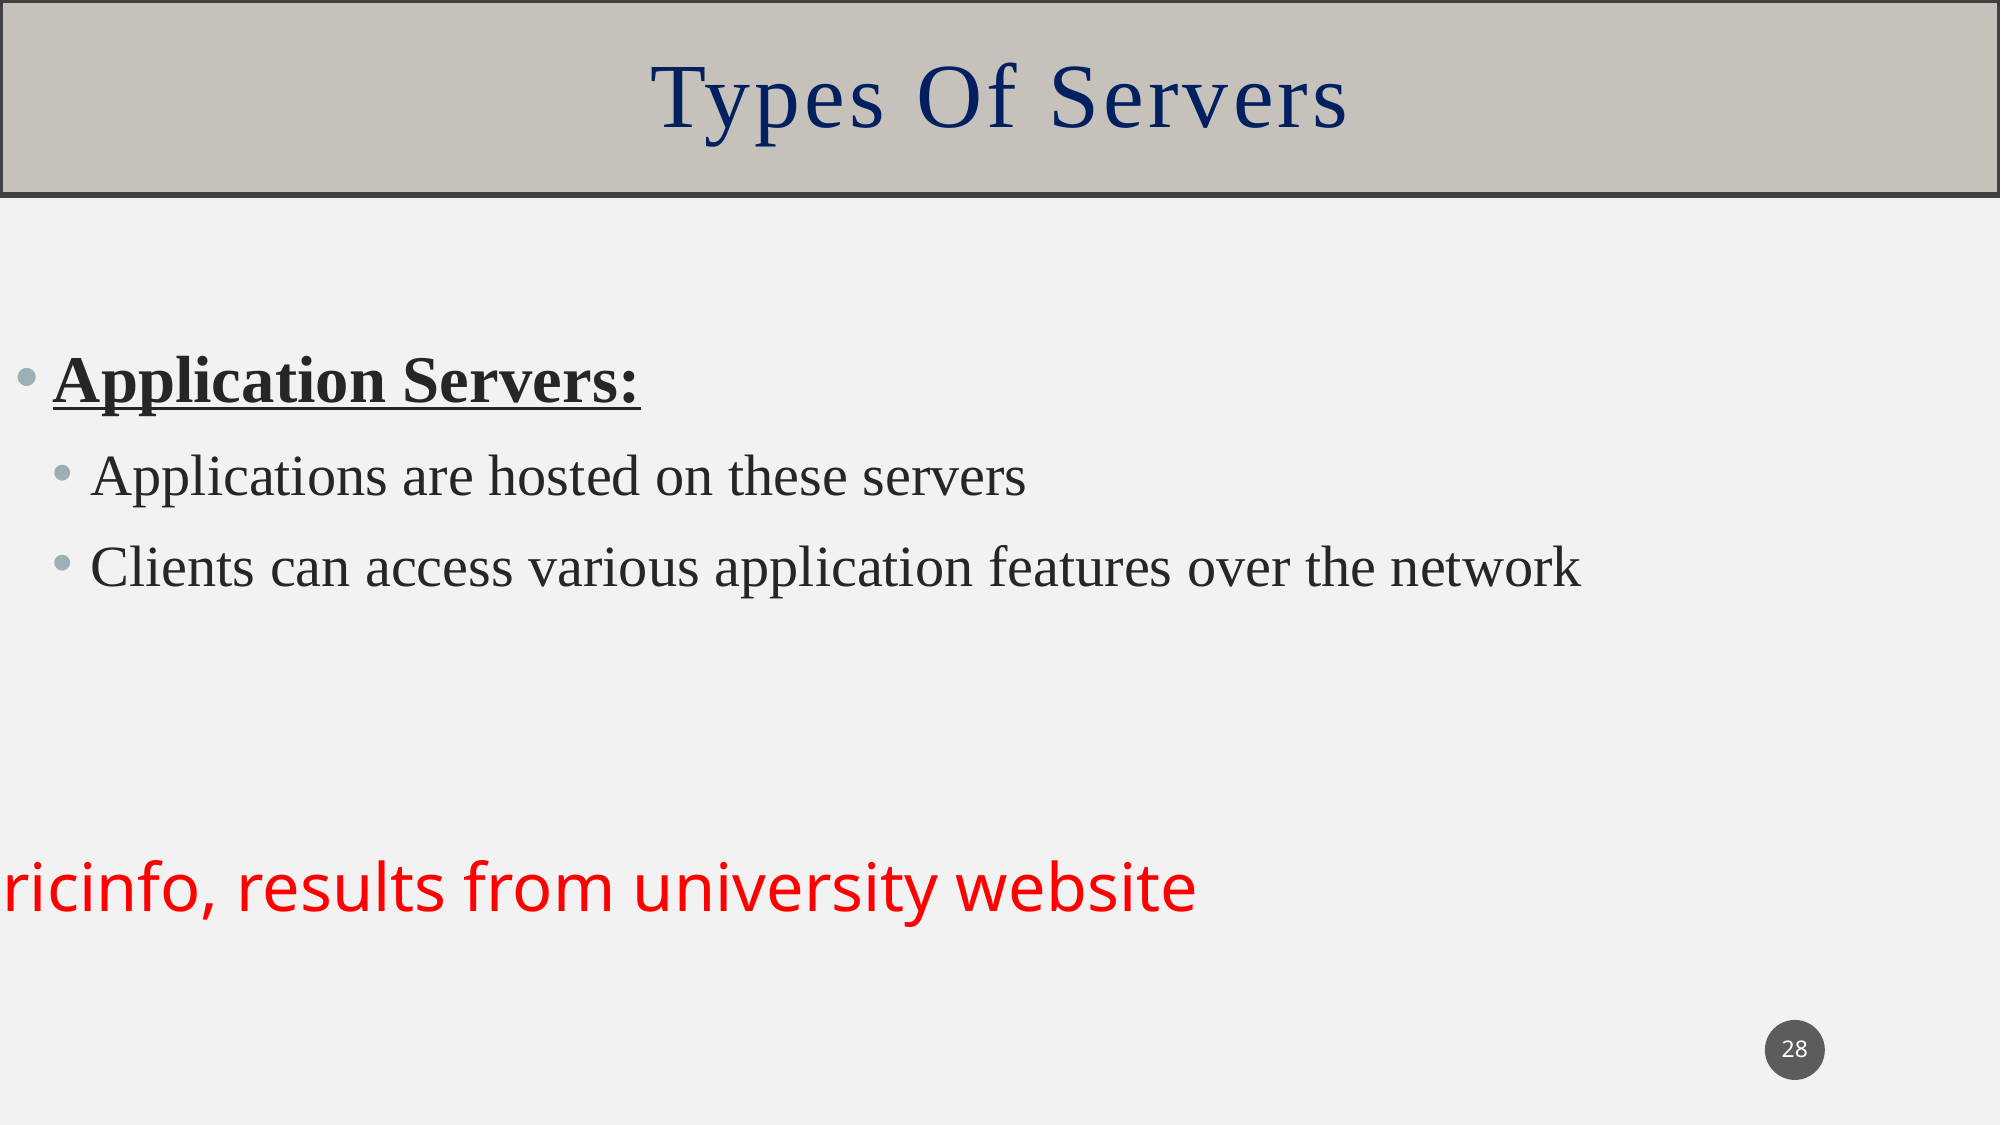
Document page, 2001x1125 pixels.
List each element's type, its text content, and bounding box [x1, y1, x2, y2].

slide_number 28 [1764, 1019, 1825, 1080]
title Types Of Servers [0, 0, 2000, 198]
list Application Servers: Applications are hosted on these servers Clients can access various application features over the network [0, 328, 1975, 989]
text_box Cricinfo, results from university website [0, 837, 1215, 933]
